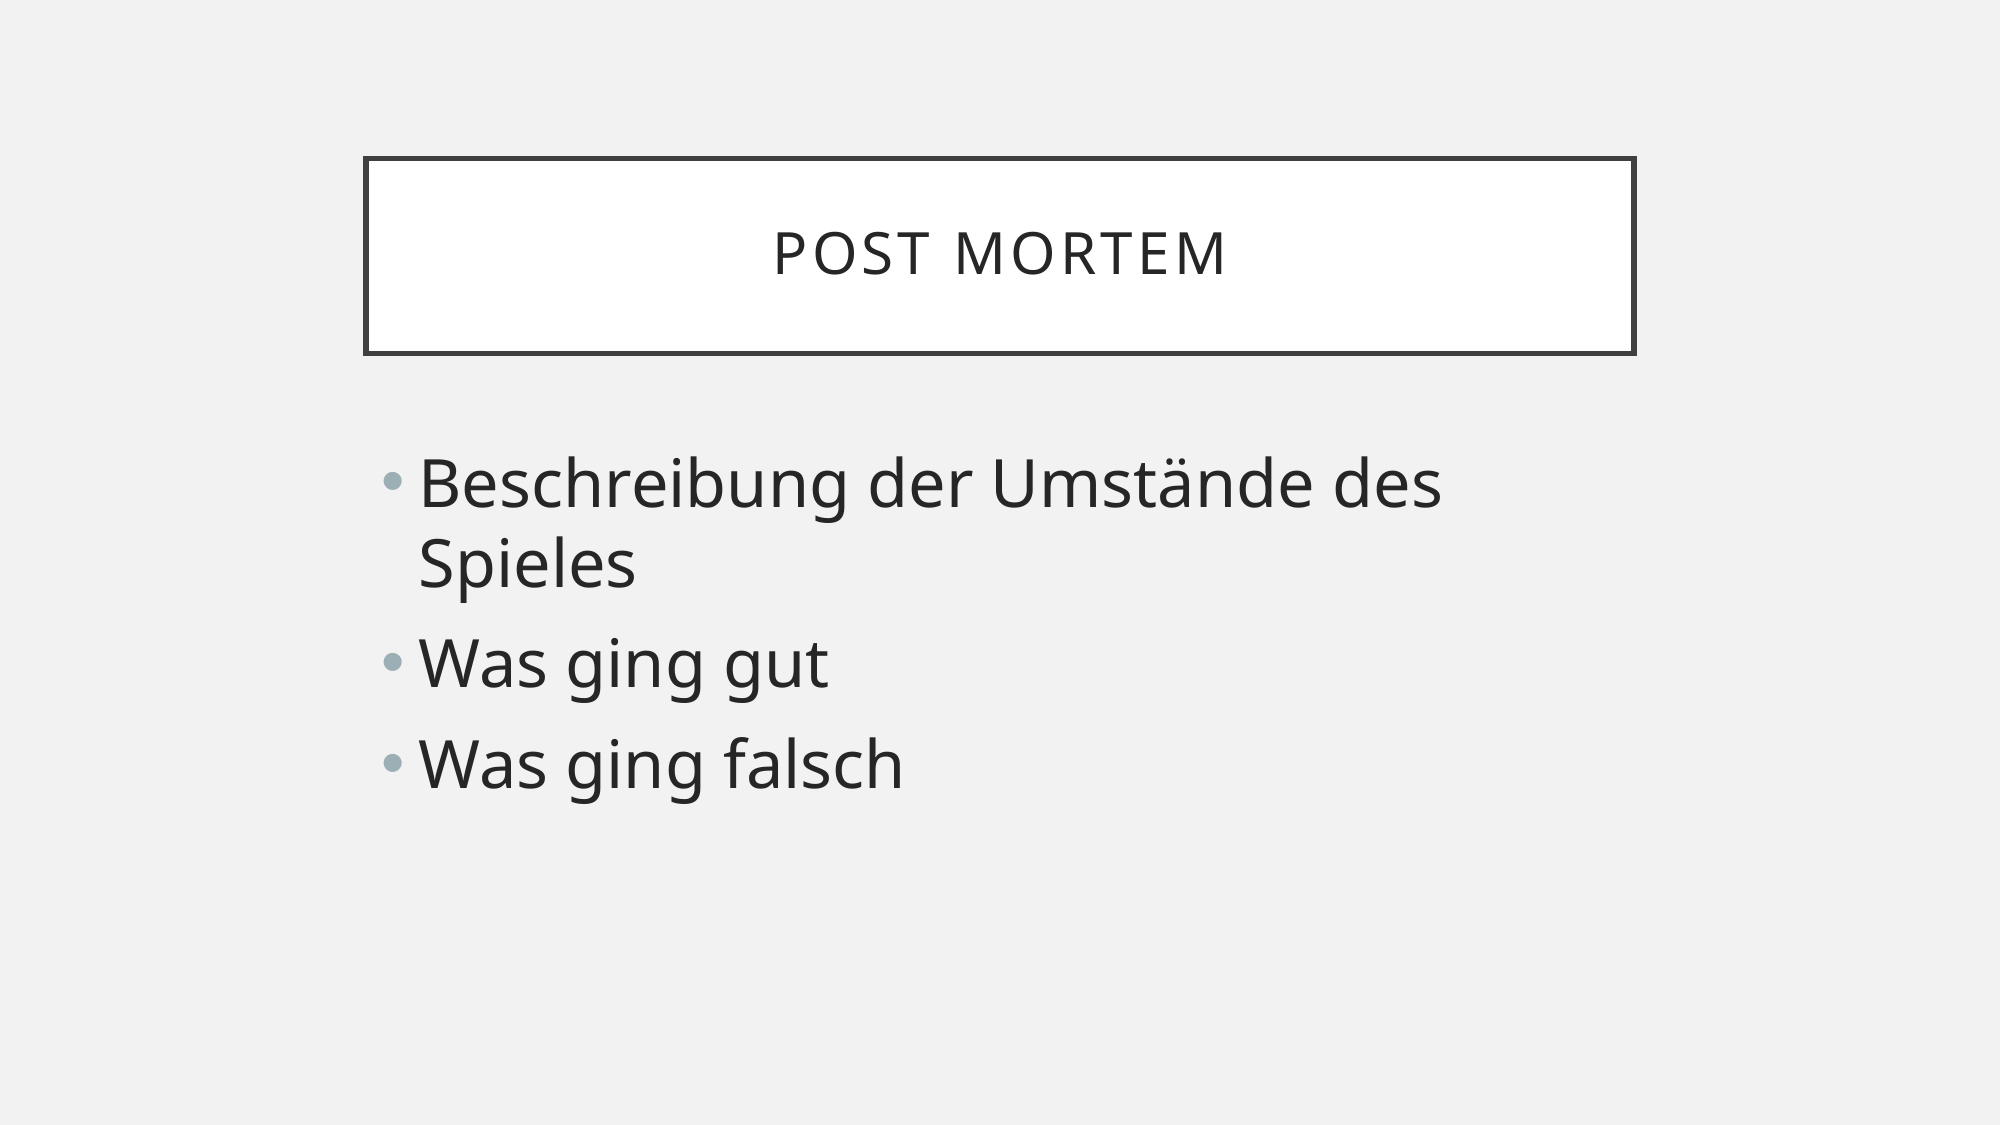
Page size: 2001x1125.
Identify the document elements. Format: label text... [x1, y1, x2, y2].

list Beschreibung der Umstände des Spieles Was ging gut Was ging falsch [366, 432, 1634, 942]
title Post Mortem [363, 156, 1637, 356]
